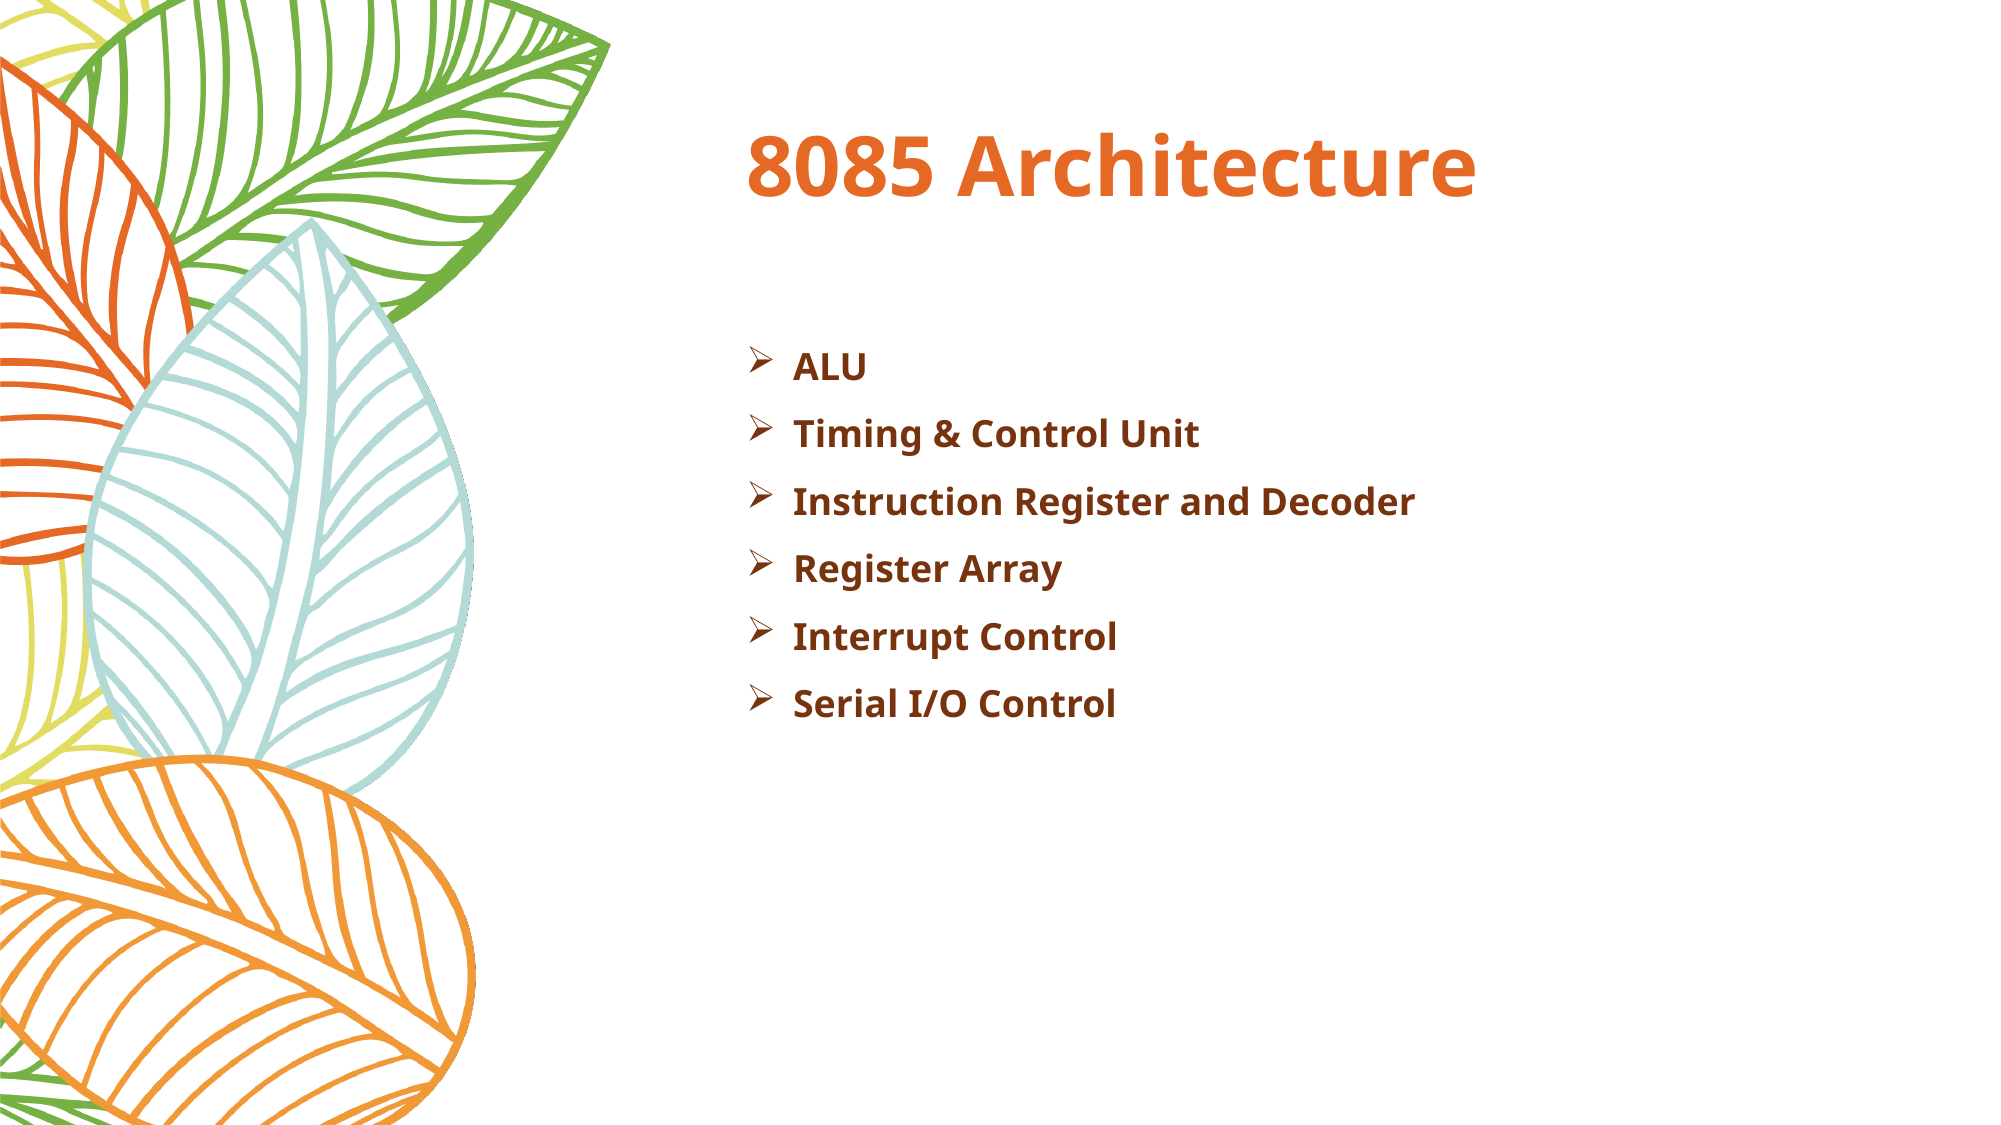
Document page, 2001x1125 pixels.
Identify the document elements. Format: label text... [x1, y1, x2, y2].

picture [0, 0, 611, 1125]
title 8085 Architecture [731, 117, 1916, 313]
list ALU Timing & Control Unit Instruction Register and Decoder Register Array Interrupt Control Serial I/O Control [731, 313, 1916, 850]
